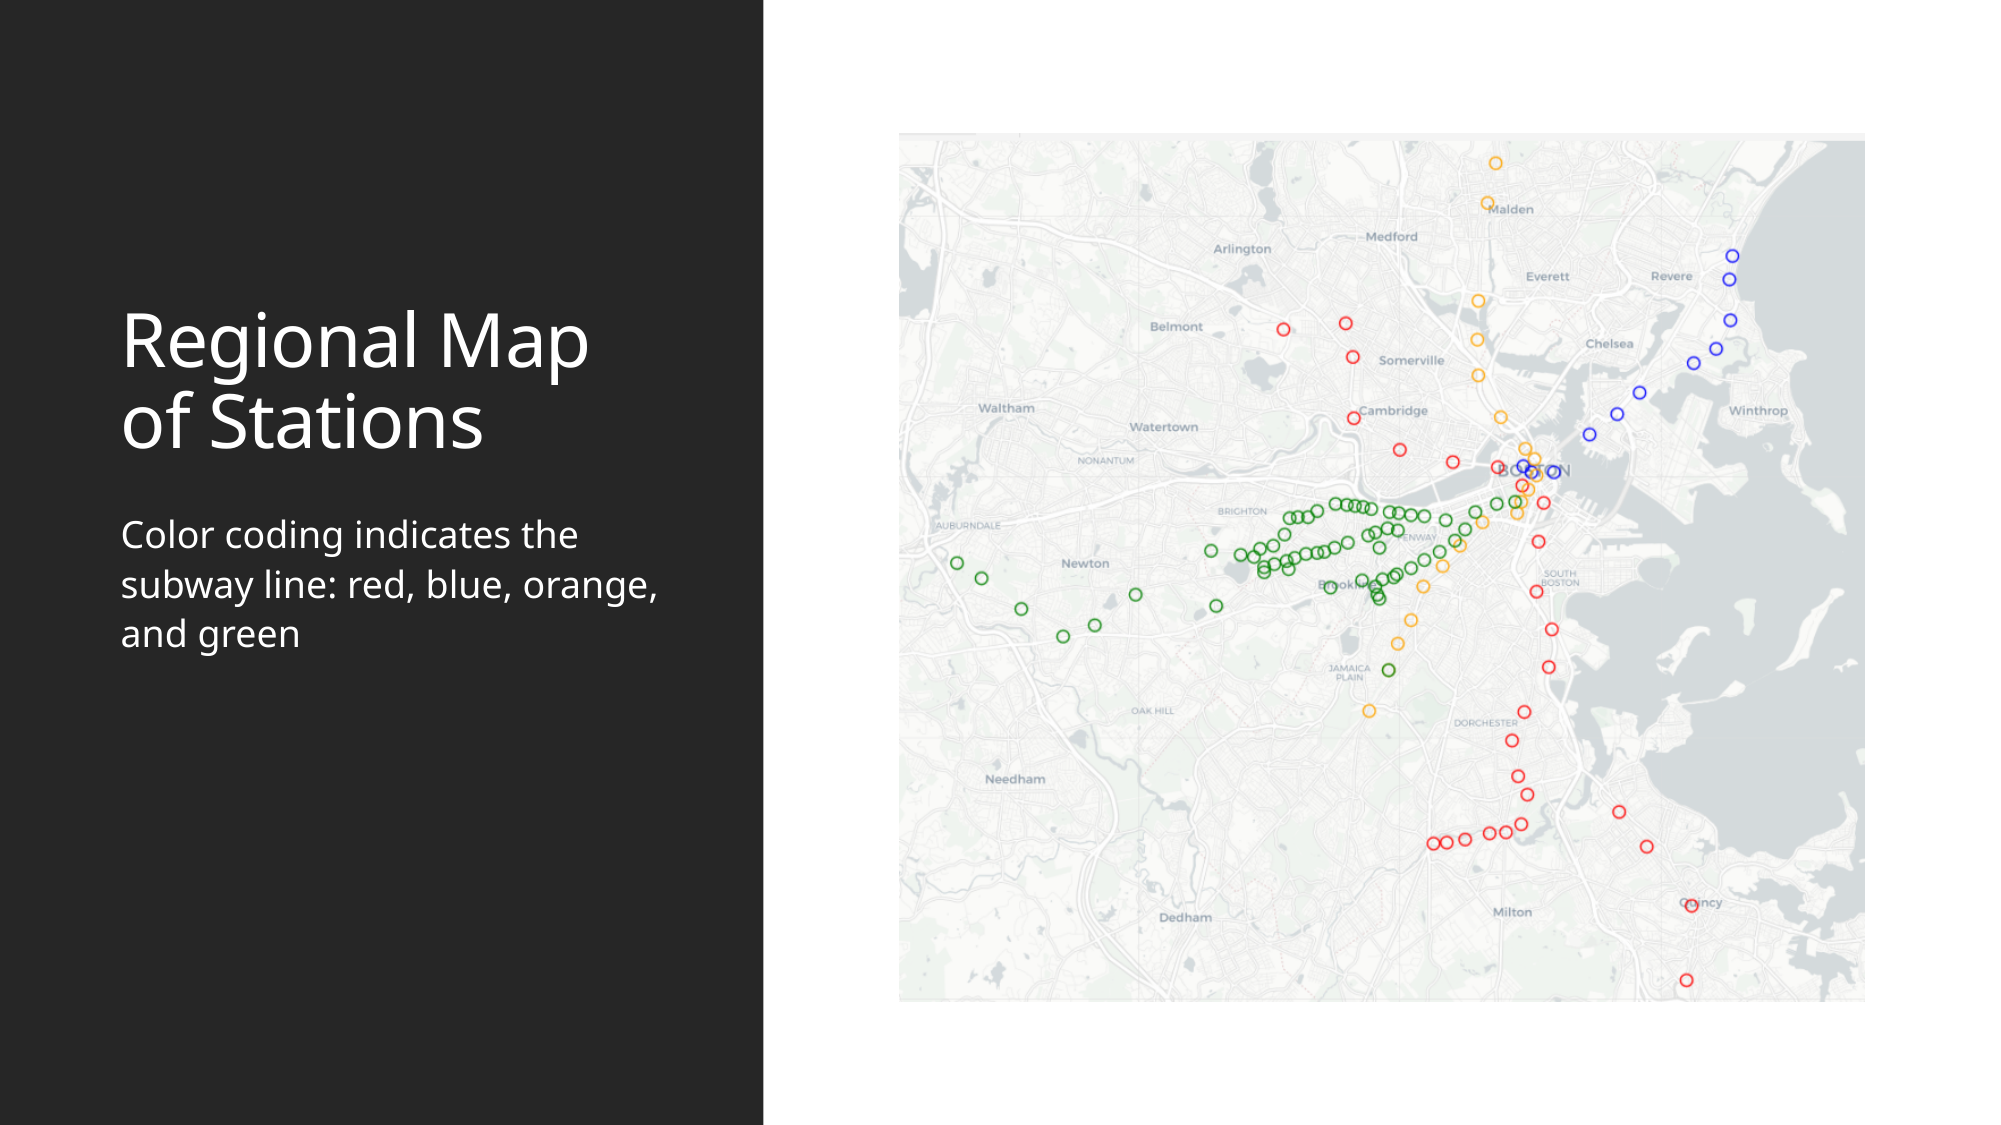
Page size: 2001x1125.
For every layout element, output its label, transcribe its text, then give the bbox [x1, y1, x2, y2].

picture [898, 132, 1865, 1003]
list Color coding indicates the subway line: red, blue, orange, and green [105, 499, 683, 1002]
title Regional Map of Stations [105, 128, 683, 473]
